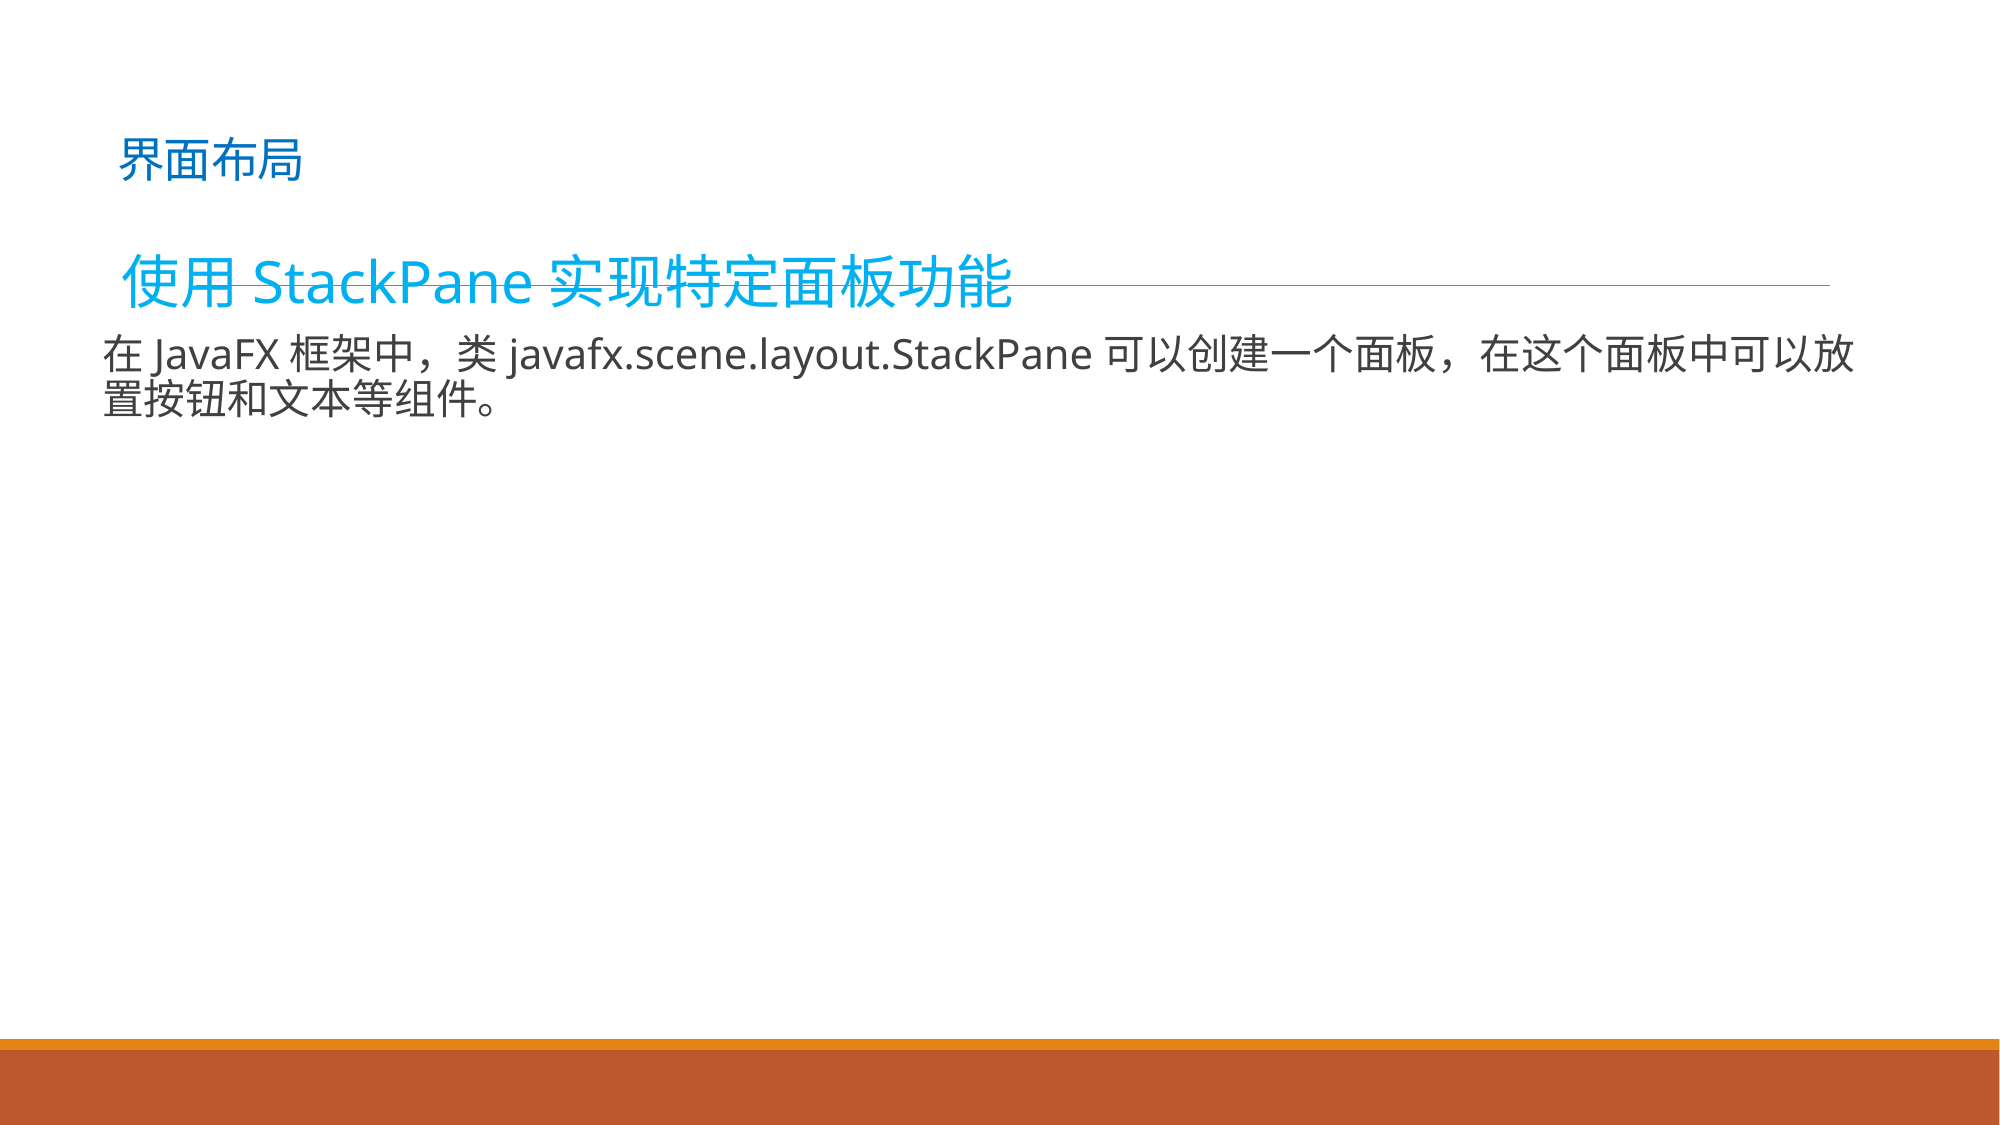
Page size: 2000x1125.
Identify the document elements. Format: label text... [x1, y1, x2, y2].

title 界面布局 [101, 30, 1850, 194]
text_box 使用StackPane实现特定面板功能 [101, 194, 1851, 326]
list 在JavaFX框架中，类javafx.scene.layout.StackPane可以创建一个面板，在这个面板中可以放置按钮和文本等组件。 [101, 325, 1886, 1094]
